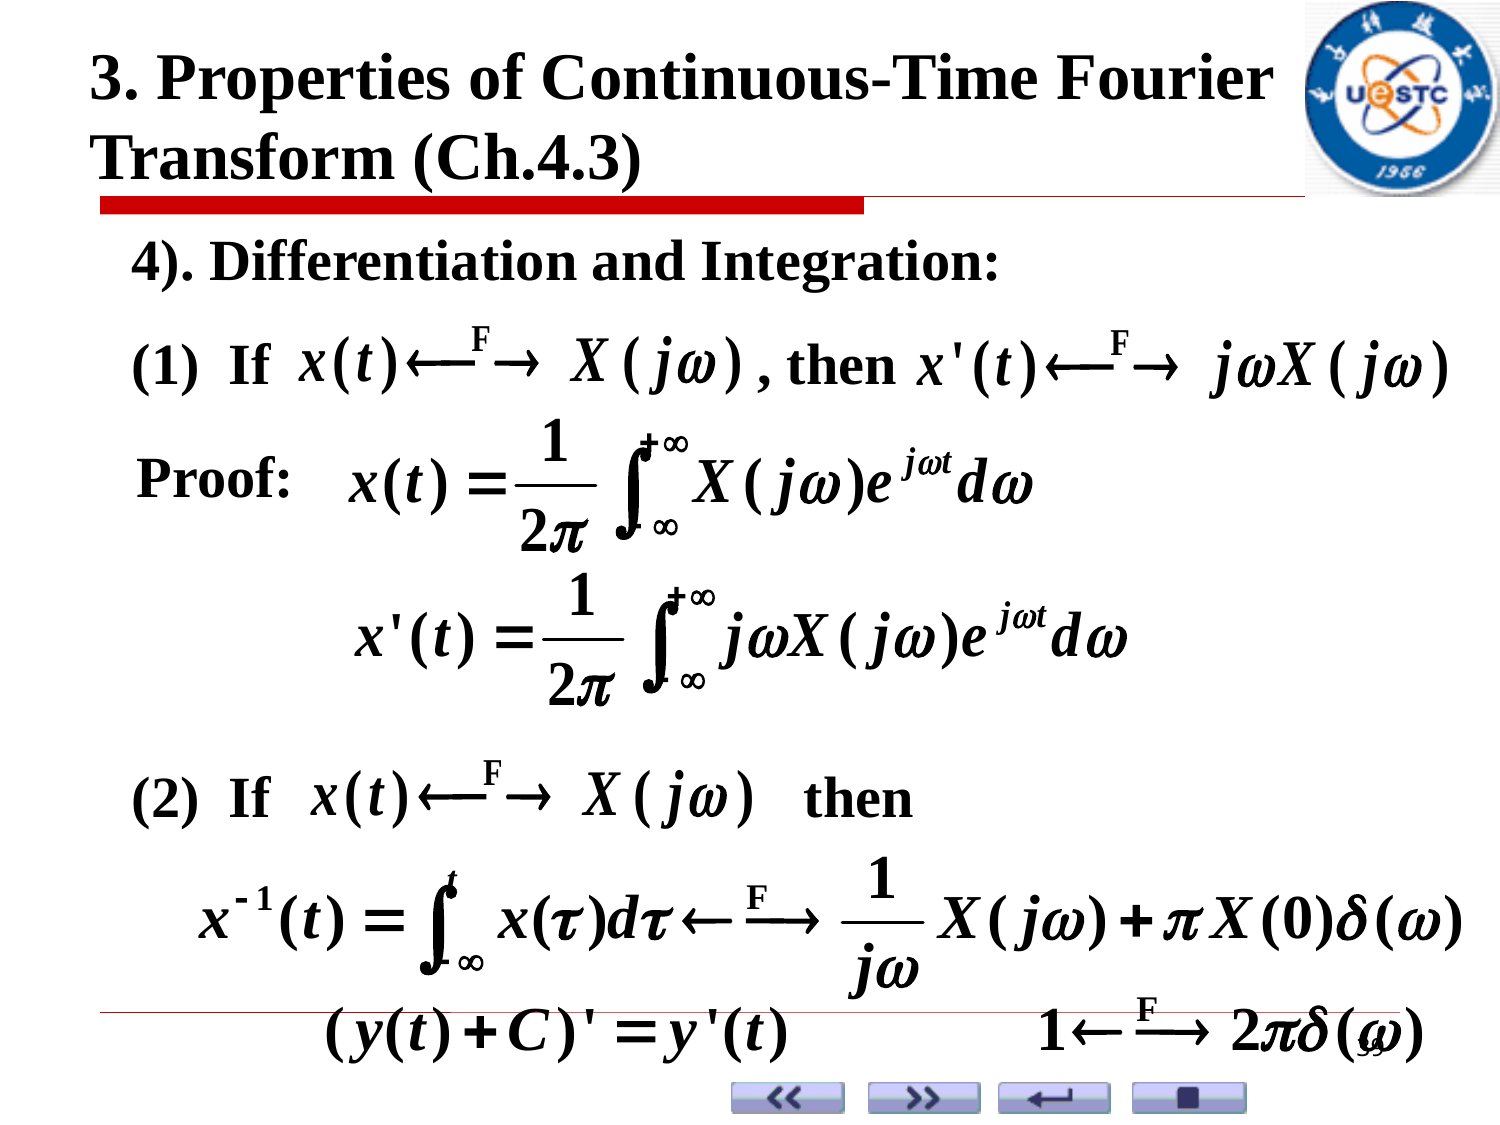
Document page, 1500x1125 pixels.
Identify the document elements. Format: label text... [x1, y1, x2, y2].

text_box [341, 549, 1139, 717]
text_box , then [758, 318, 898, 394]
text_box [903, 309, 1456, 410]
picture [998, 1082, 1111, 1114]
picture [731, 1082, 845, 1114]
text_box then [788, 751, 952, 833]
picture [1132, 1103, 1247, 1114]
picture [868, 1082, 981, 1114]
text_box (2) If [116, 751, 291, 839]
picture [1305, 1, 1500, 197]
text_box Proof: [122, 431, 329, 519]
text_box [1031, 982, 1438, 1077]
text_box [284, 305, 754, 406]
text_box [185, 834, 1478, 1012]
text_box 3. Properties of Continuous-Time Fourier Transform (Ch.4.3) [74, 19, 1438, 207]
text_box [316, 992, 802, 1077]
slide_number 39 [1074, 1086, 1401, 1103]
text_box 4). Differentiation and Integration: [116, 215, 1130, 303]
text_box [296, 739, 766, 839]
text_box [334, 395, 1043, 563]
text_box (1) If [116, 318, 279, 406]
